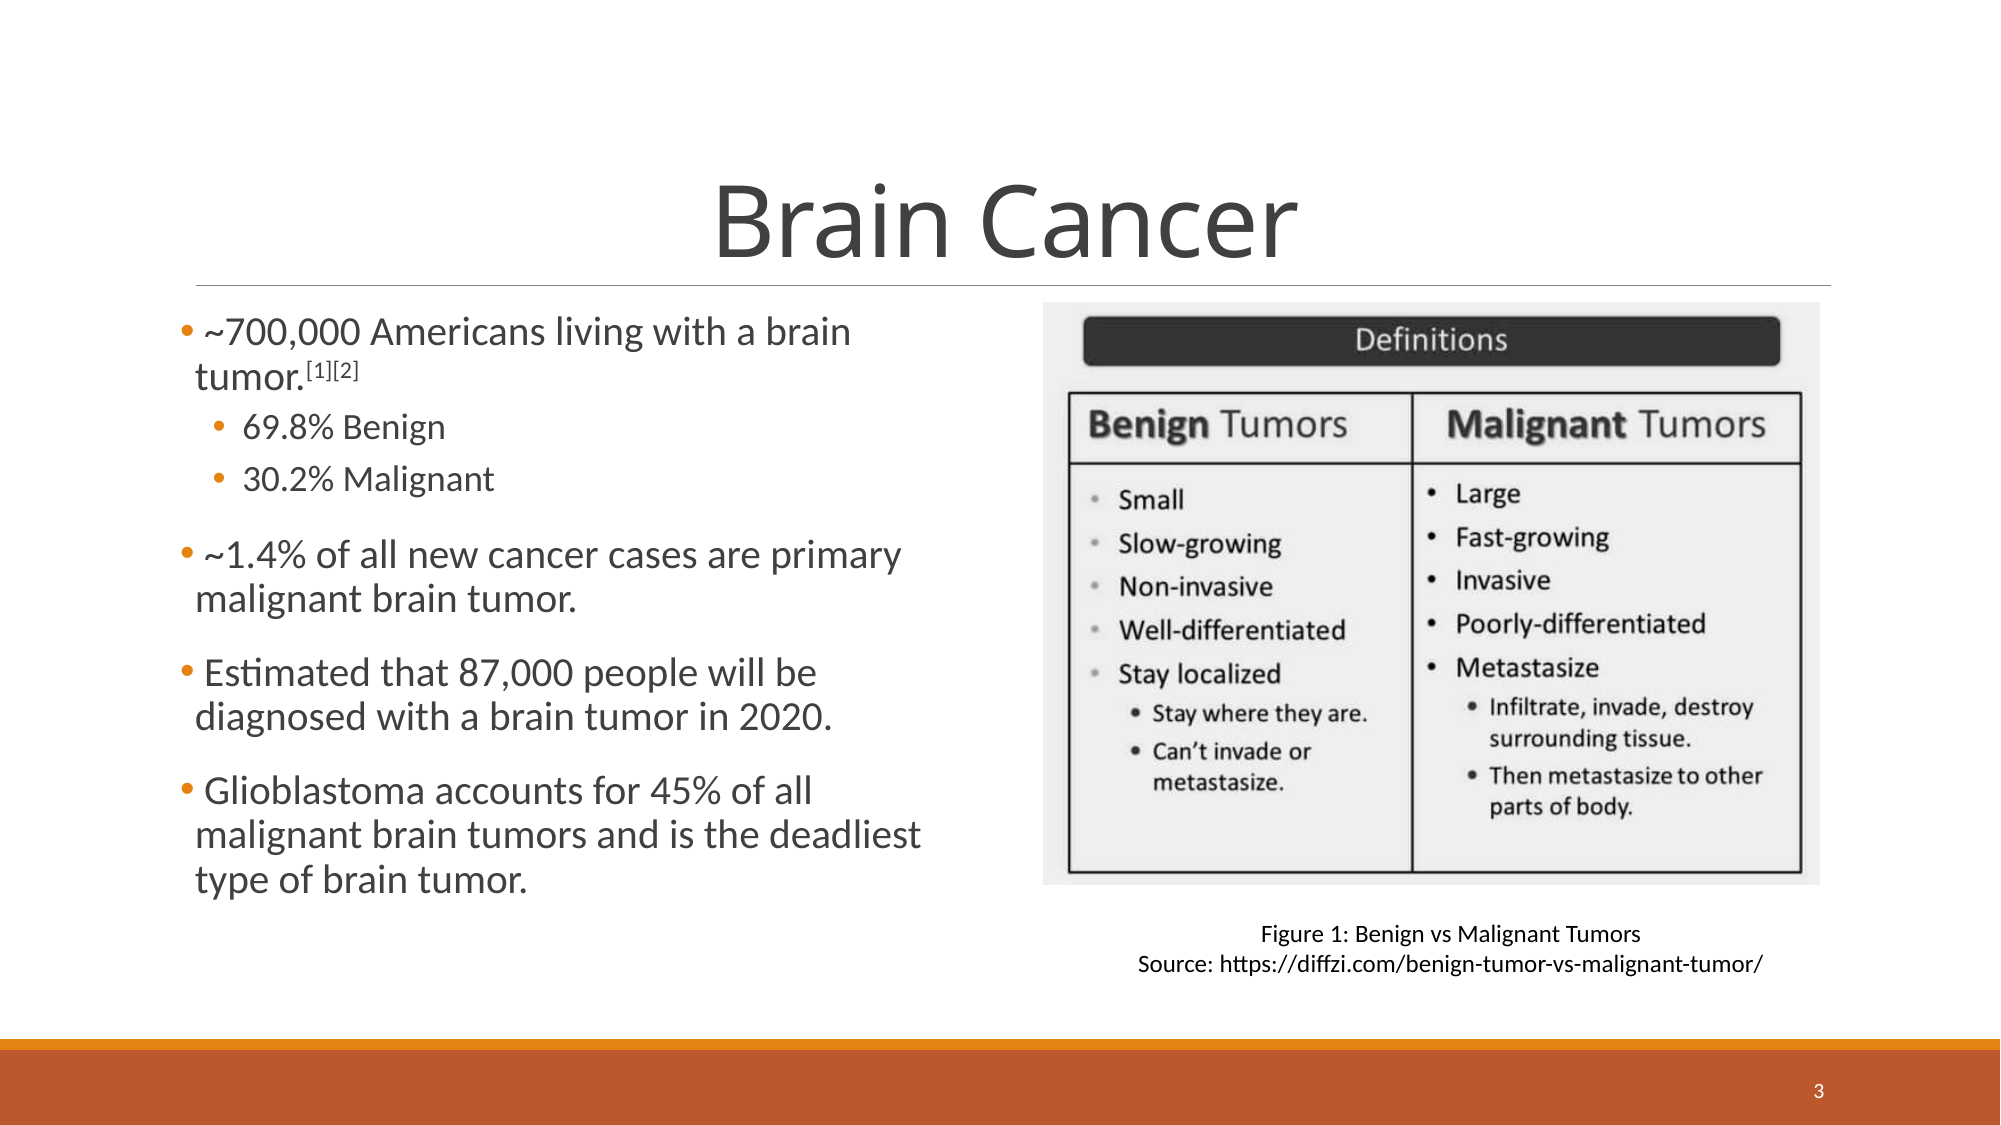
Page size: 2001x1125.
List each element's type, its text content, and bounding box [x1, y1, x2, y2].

text_box Figure 1: Benign vs Malignant Tumors Source: https://diffzi.com/benign-tumor-vs-malignant-tumor/ [1082, 909, 1820, 985]
list ~700,000 Americans living with a brain tumor.[1][2] 69.8% Benign 30.2% Malignant ~1.4% of all new cancer cases are primary malignant brain tumor. Estimated that 87,000 people will be diagnosed with a brain tumor in 2020. Glioblastoma accounts for 45% of all malignant brain tumors and is the deadliest type of brain tumor. [180, 302, 957, 910]
picture [1042, 302, 1821, 886]
title Brain Cancer [180, 47, 1830, 285]
slide_number 3 [1624, 1059, 1840, 1120]
